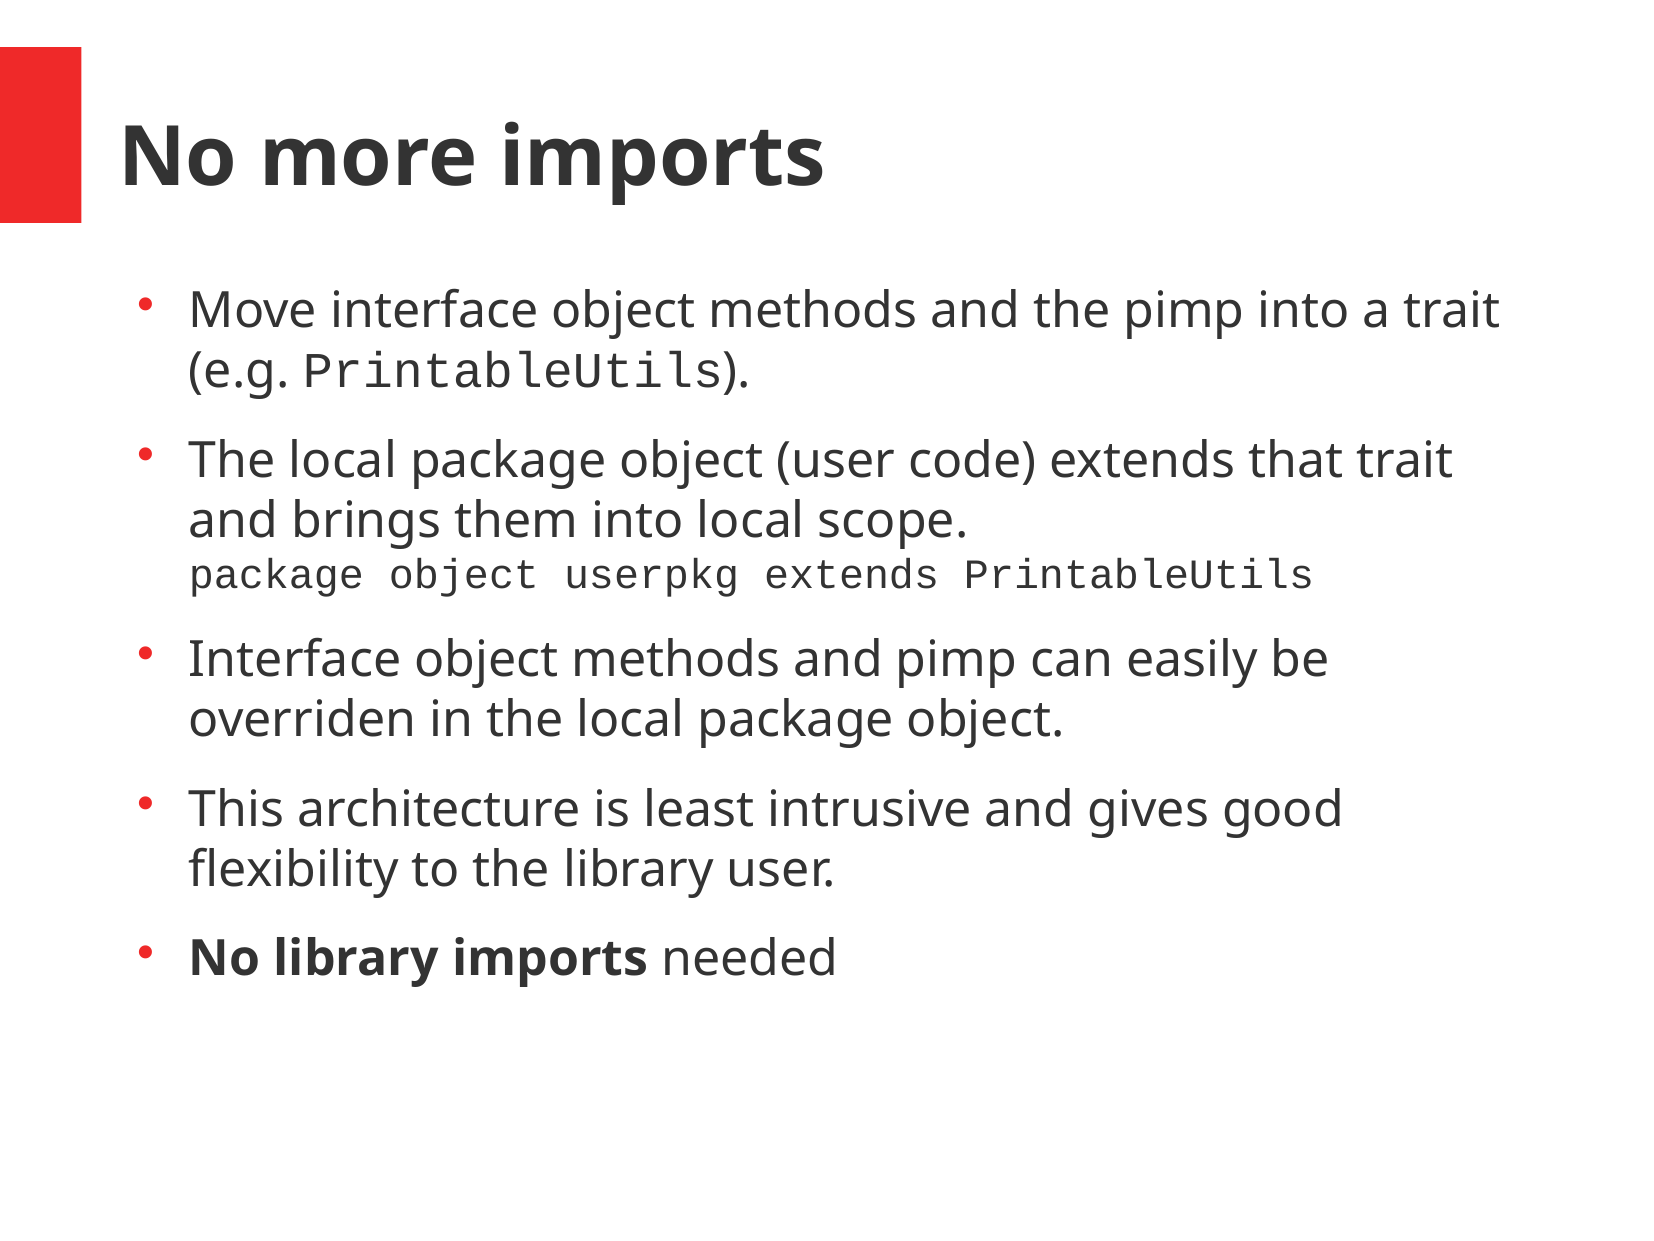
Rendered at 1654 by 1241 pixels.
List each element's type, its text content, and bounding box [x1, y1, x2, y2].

text_box No more imports [118, 49, 1570, 256]
text_box Move interface object methods and the pimp into a trait (e.g. PrintableUtils). The local package object (user code) extends that trait and brings them into local scope. package object userpkg extends PrintableUtils Interface object methods and pimp can easily be overriden in the local package object. This architecture is least intrusive and gives good flexibility to the library user. No library imports needed [118, 277, 1535, 996]
